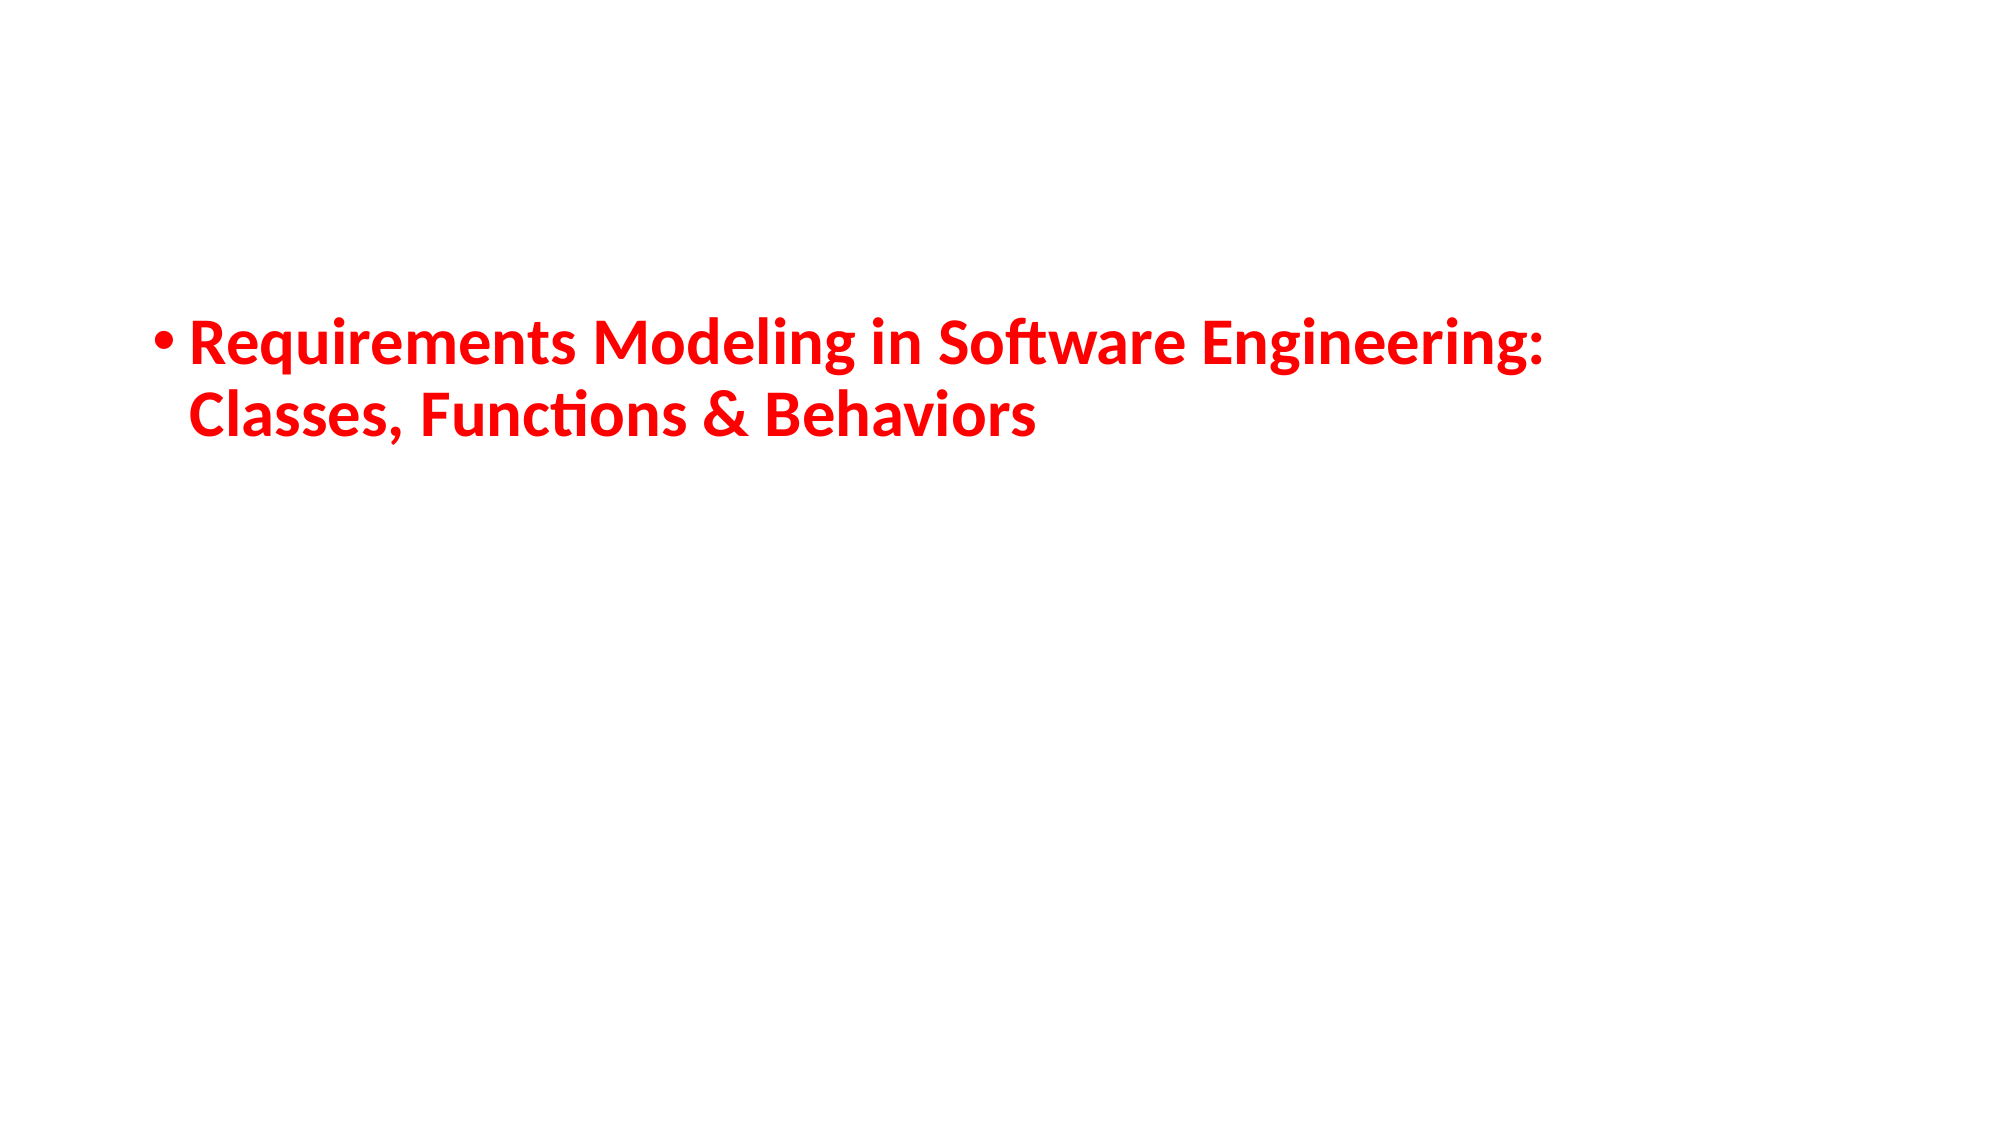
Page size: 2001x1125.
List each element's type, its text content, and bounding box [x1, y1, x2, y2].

list Requirements Modeling in Software Engineering: Classes, Functions & Behaviors [137, 299, 1695, 589]
